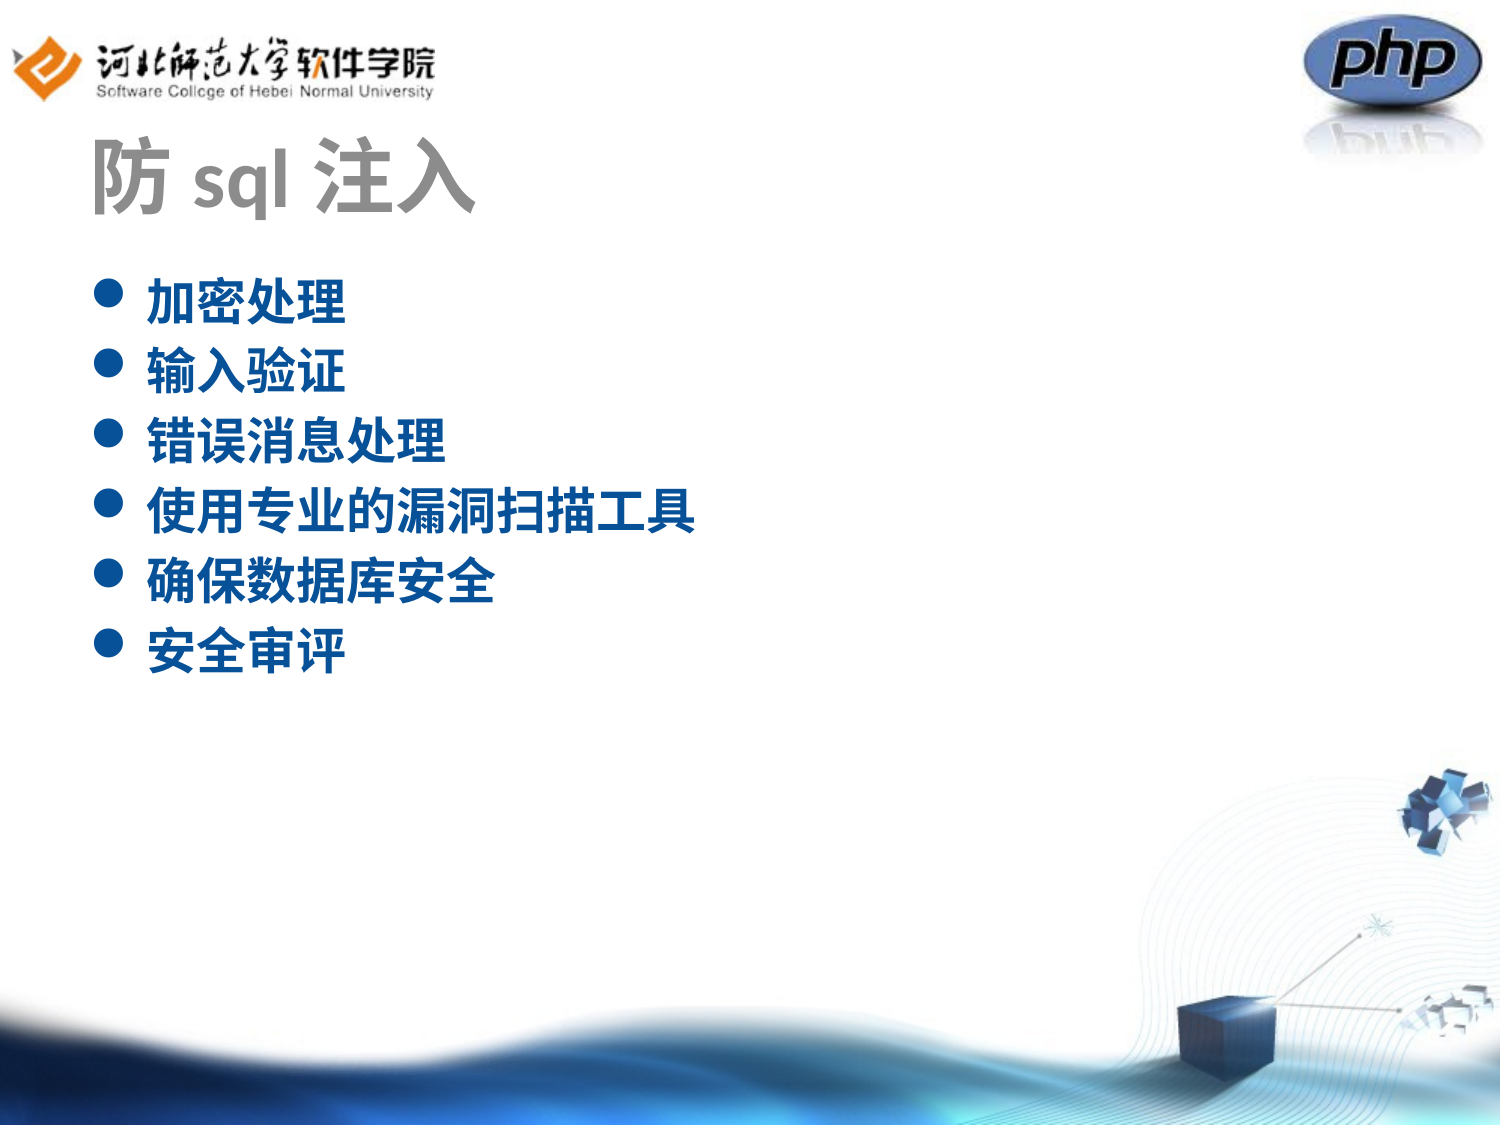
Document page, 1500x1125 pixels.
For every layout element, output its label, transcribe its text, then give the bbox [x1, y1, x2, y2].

title 防sql注入 [75, 117, 1425, 233]
picture [0, 0, 1500, 1125]
list 加密处理 输入验证 错误消息处理 使用专业的漏洞扫描工具 确保数据库安全 安全审评 [75, 262, 1425, 1005]
